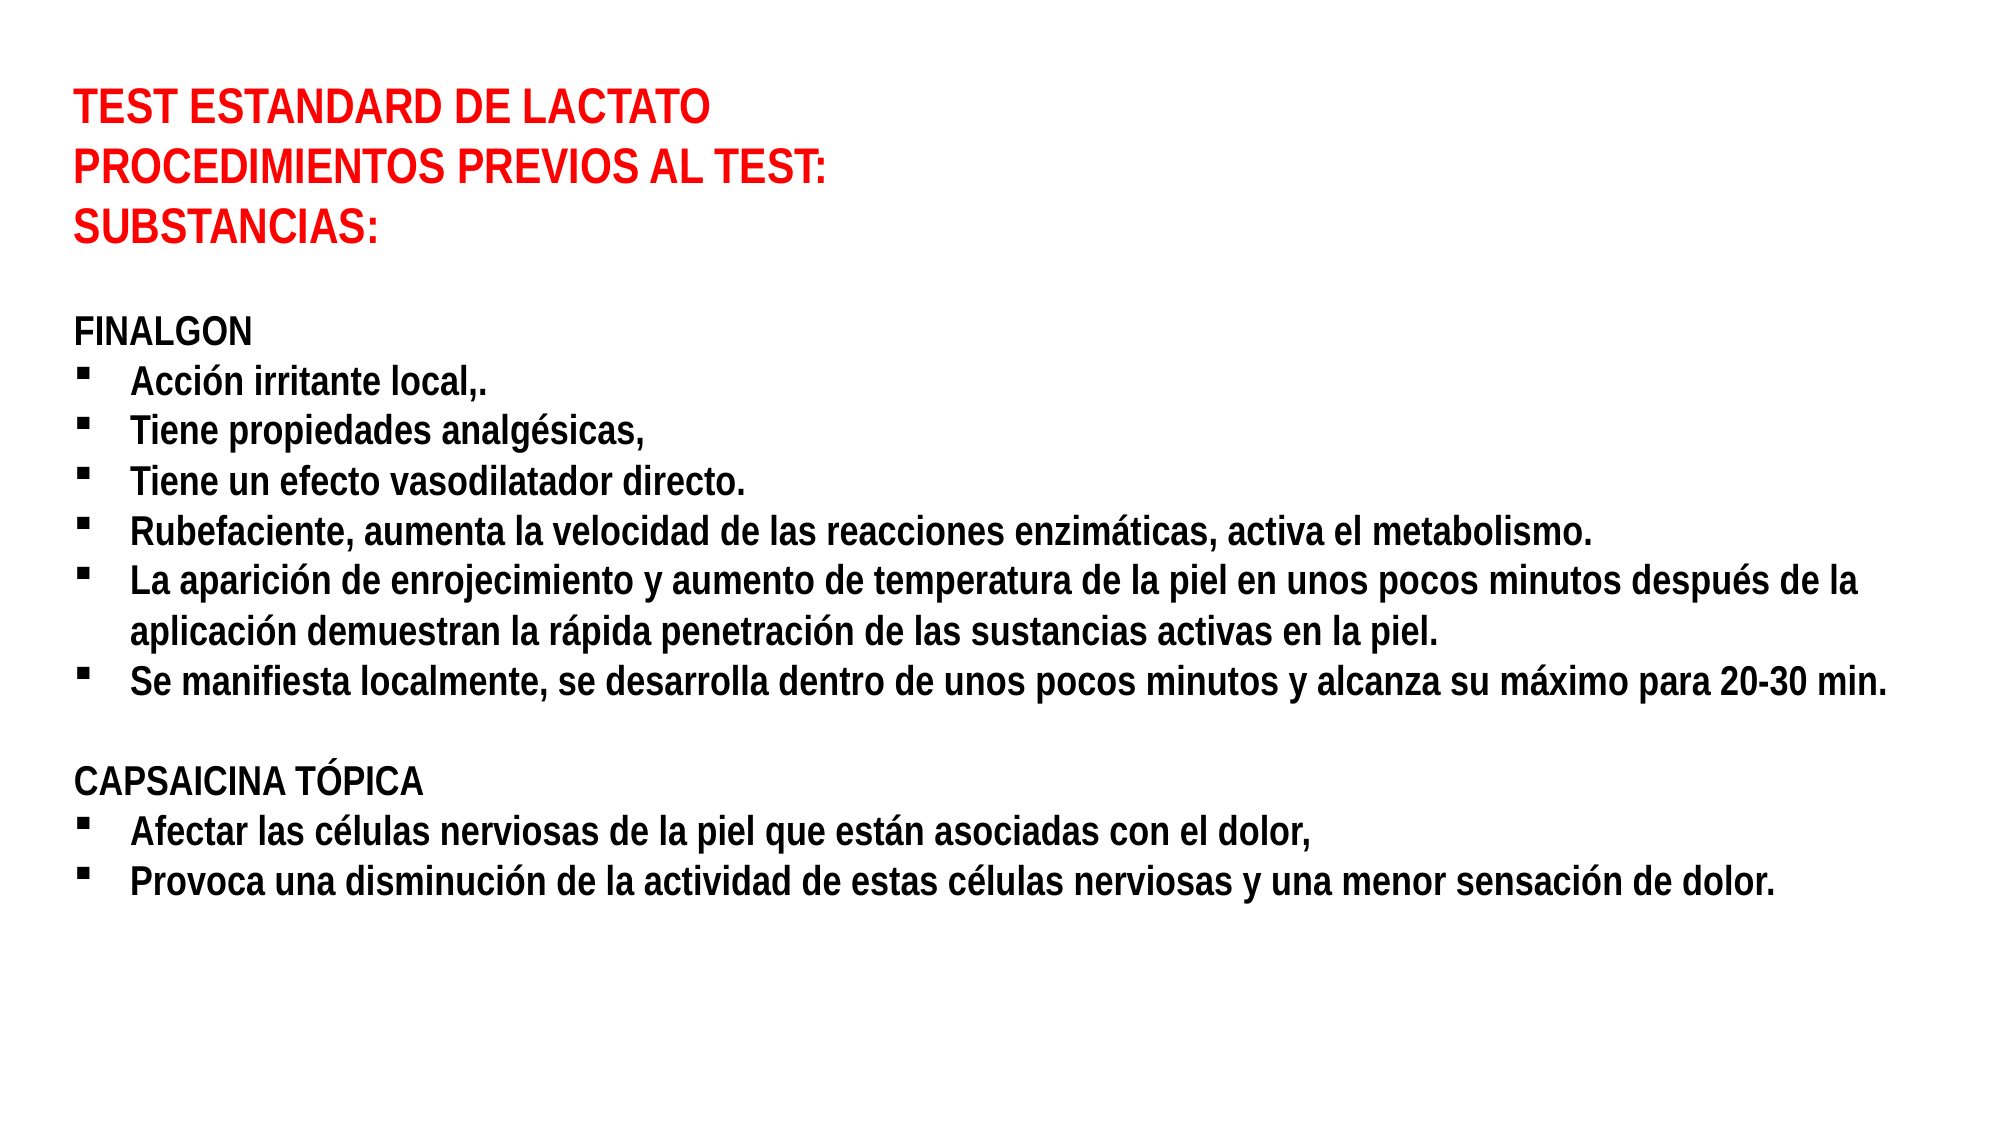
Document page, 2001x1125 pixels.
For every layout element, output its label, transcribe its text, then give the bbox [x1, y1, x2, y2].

text_box TEST ESTANDARD DE LACTATO PROCEDIMIENTOS PREVIOS AL TEST: SUBSTANCIAS: FINALGON Acción irritante local,. Tiene propiedades analgésicas, Tiene un efecto vasodilatador directo. Rubefaciente, aumenta la velocidad de las reacciones enzimáticas, activa el metabolismo. La aparición de enrojecimiento y aumento de temperatura de la piel en unos pocos minutos después de la aplicación demuestran la rápida penetración de las sustancias activas en la piel. Se manifiesta localmente, se desarrolla dentro de unos pocos minutos y alcanza su máximo para 20-30 min. CAPSAICINA TÓPICA Afectar las células nerviosas de la piel que están asociadas con el dolor, Provoca una disminución de la actividad de estas células nerviosas y una menor sensación de dolor. [59, 65, 1928, 911]
